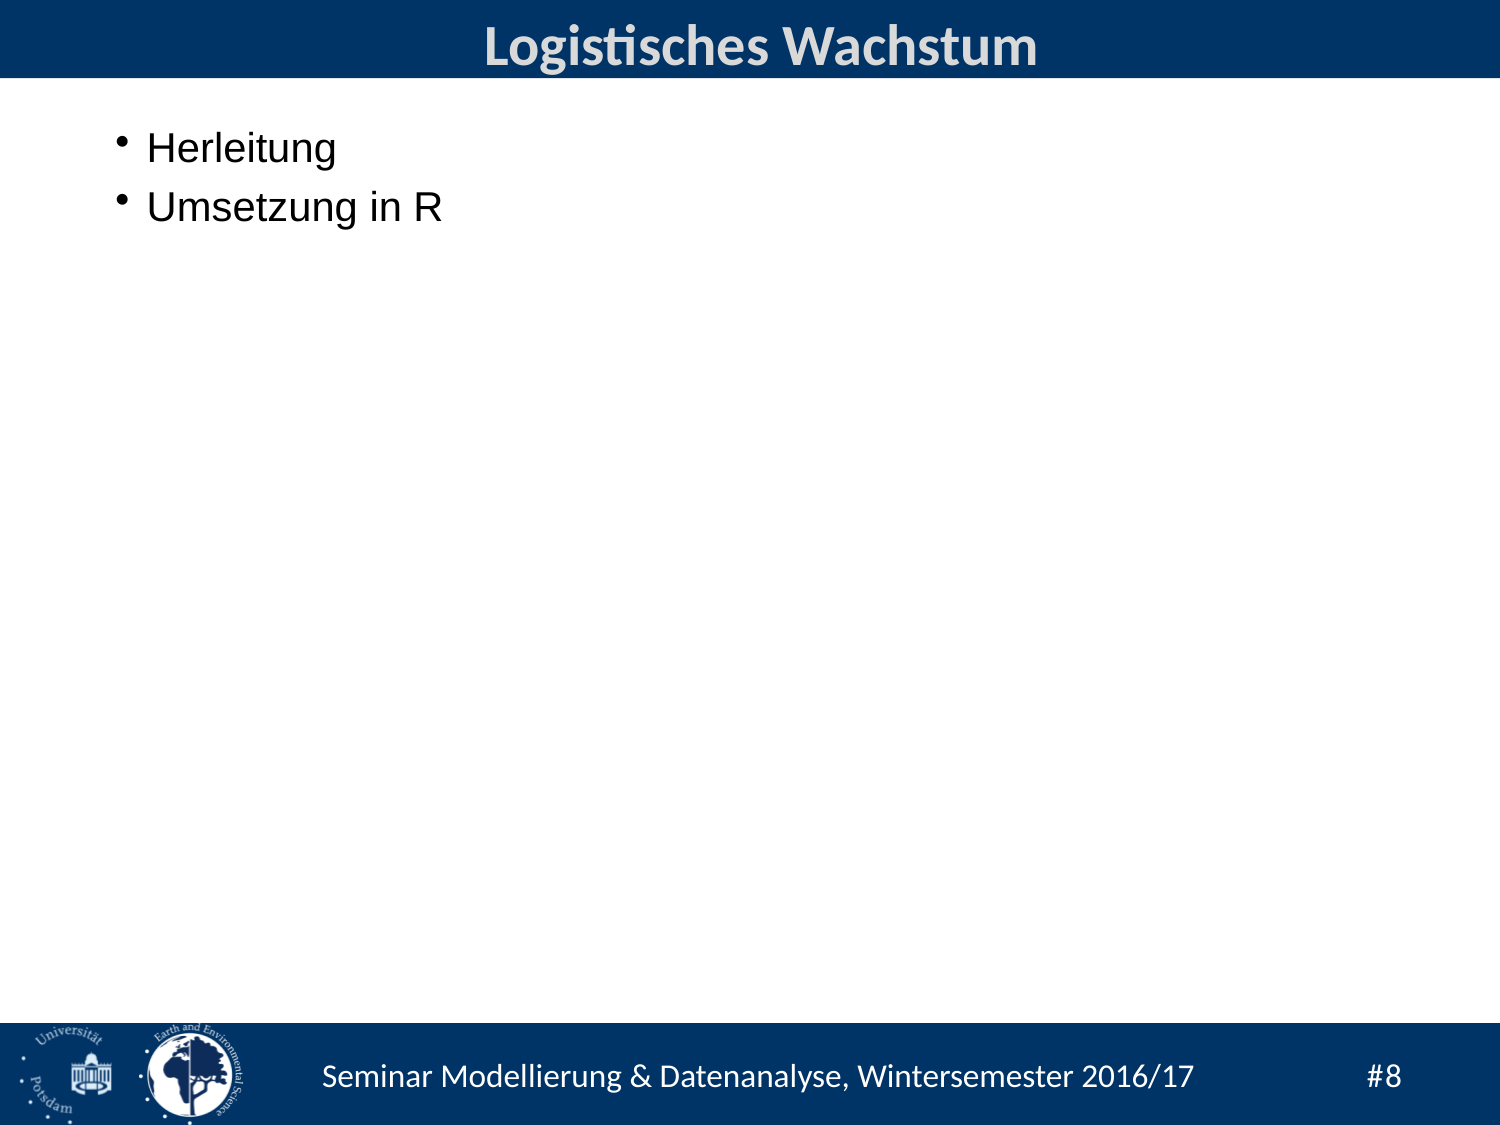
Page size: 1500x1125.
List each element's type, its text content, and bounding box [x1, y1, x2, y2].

title Logistisches Wachstum [112, 0, 1413, 126]
picture [139, 1023, 243, 1125]
list Herleitung Umsetzung in R [100, 113, 1401, 952]
